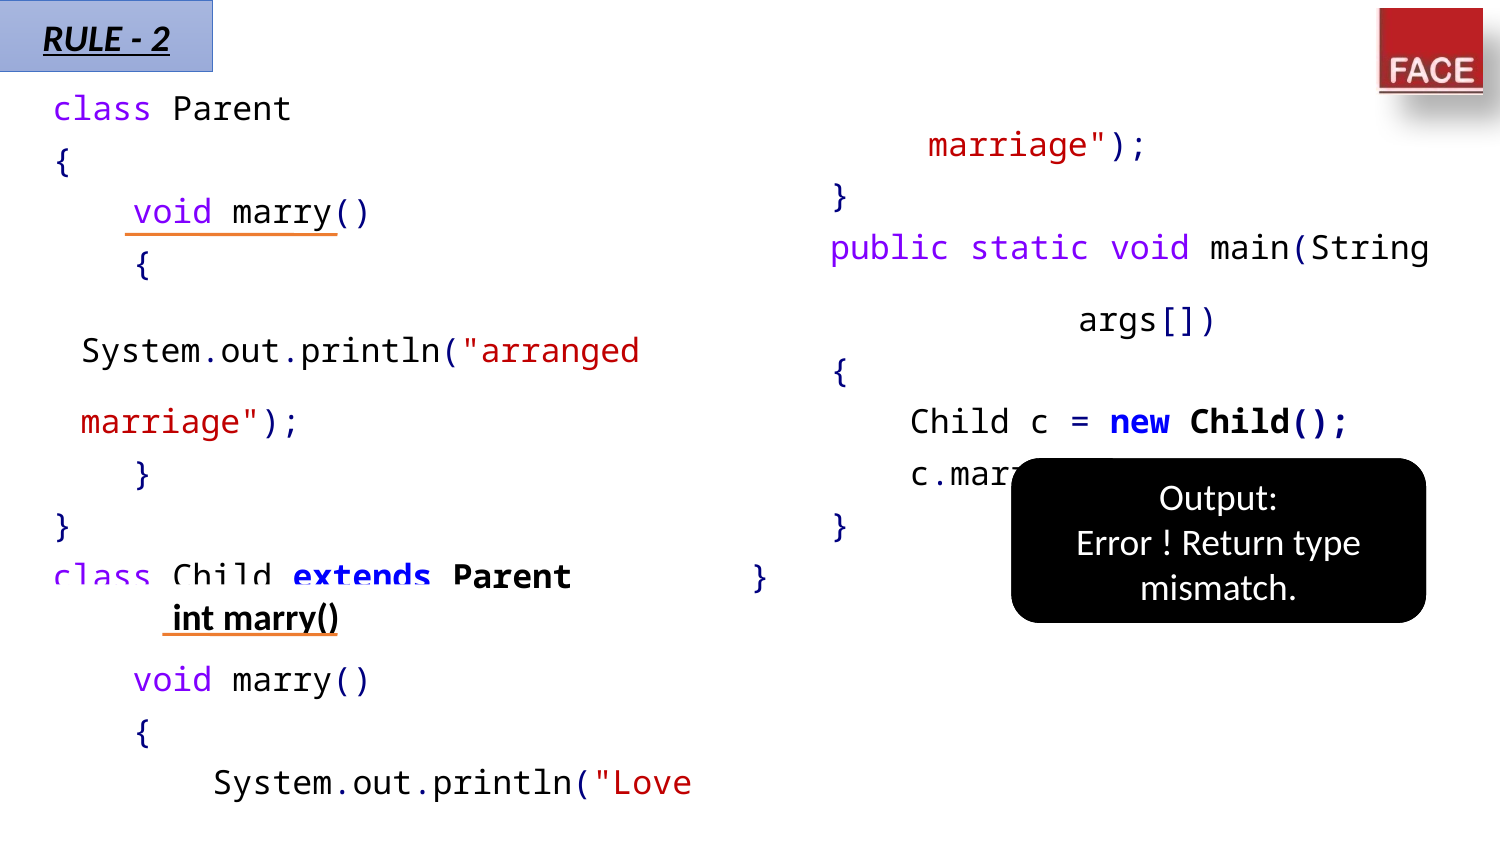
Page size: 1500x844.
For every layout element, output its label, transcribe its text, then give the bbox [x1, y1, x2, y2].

text_box RULE - 2 [0, 0, 213, 72]
picture [1376, 8, 1483, 95]
text_box Output: Error ! Return type mismatch. [1011, 458, 1427, 623]
text_box int marry() [49, 583, 463, 648]
list class Parent { void marry() { System.out.println("arranged marriage"); } } class Child extends Parent { void marry() { System.out.println("Love marriage"); } public static void main(String args[]) { Child c = new Child(); c.marry(); } } [37, 84, 1463, 844]
